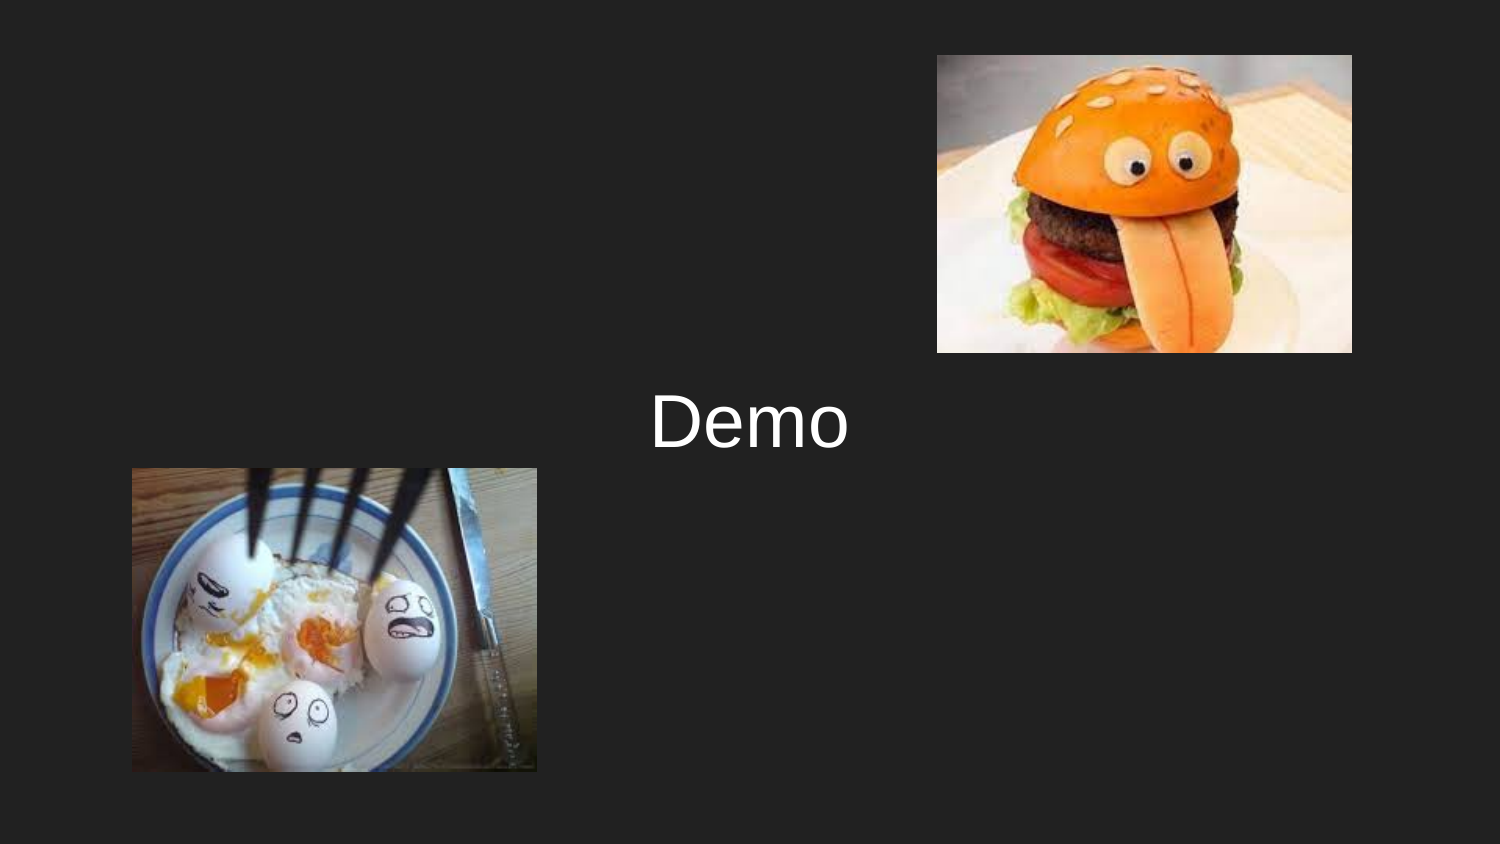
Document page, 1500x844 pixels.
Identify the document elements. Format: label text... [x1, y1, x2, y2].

picture [131, 468, 537, 772]
title Demo [51, 352, 1449, 491]
picture [936, 55, 1352, 354]
